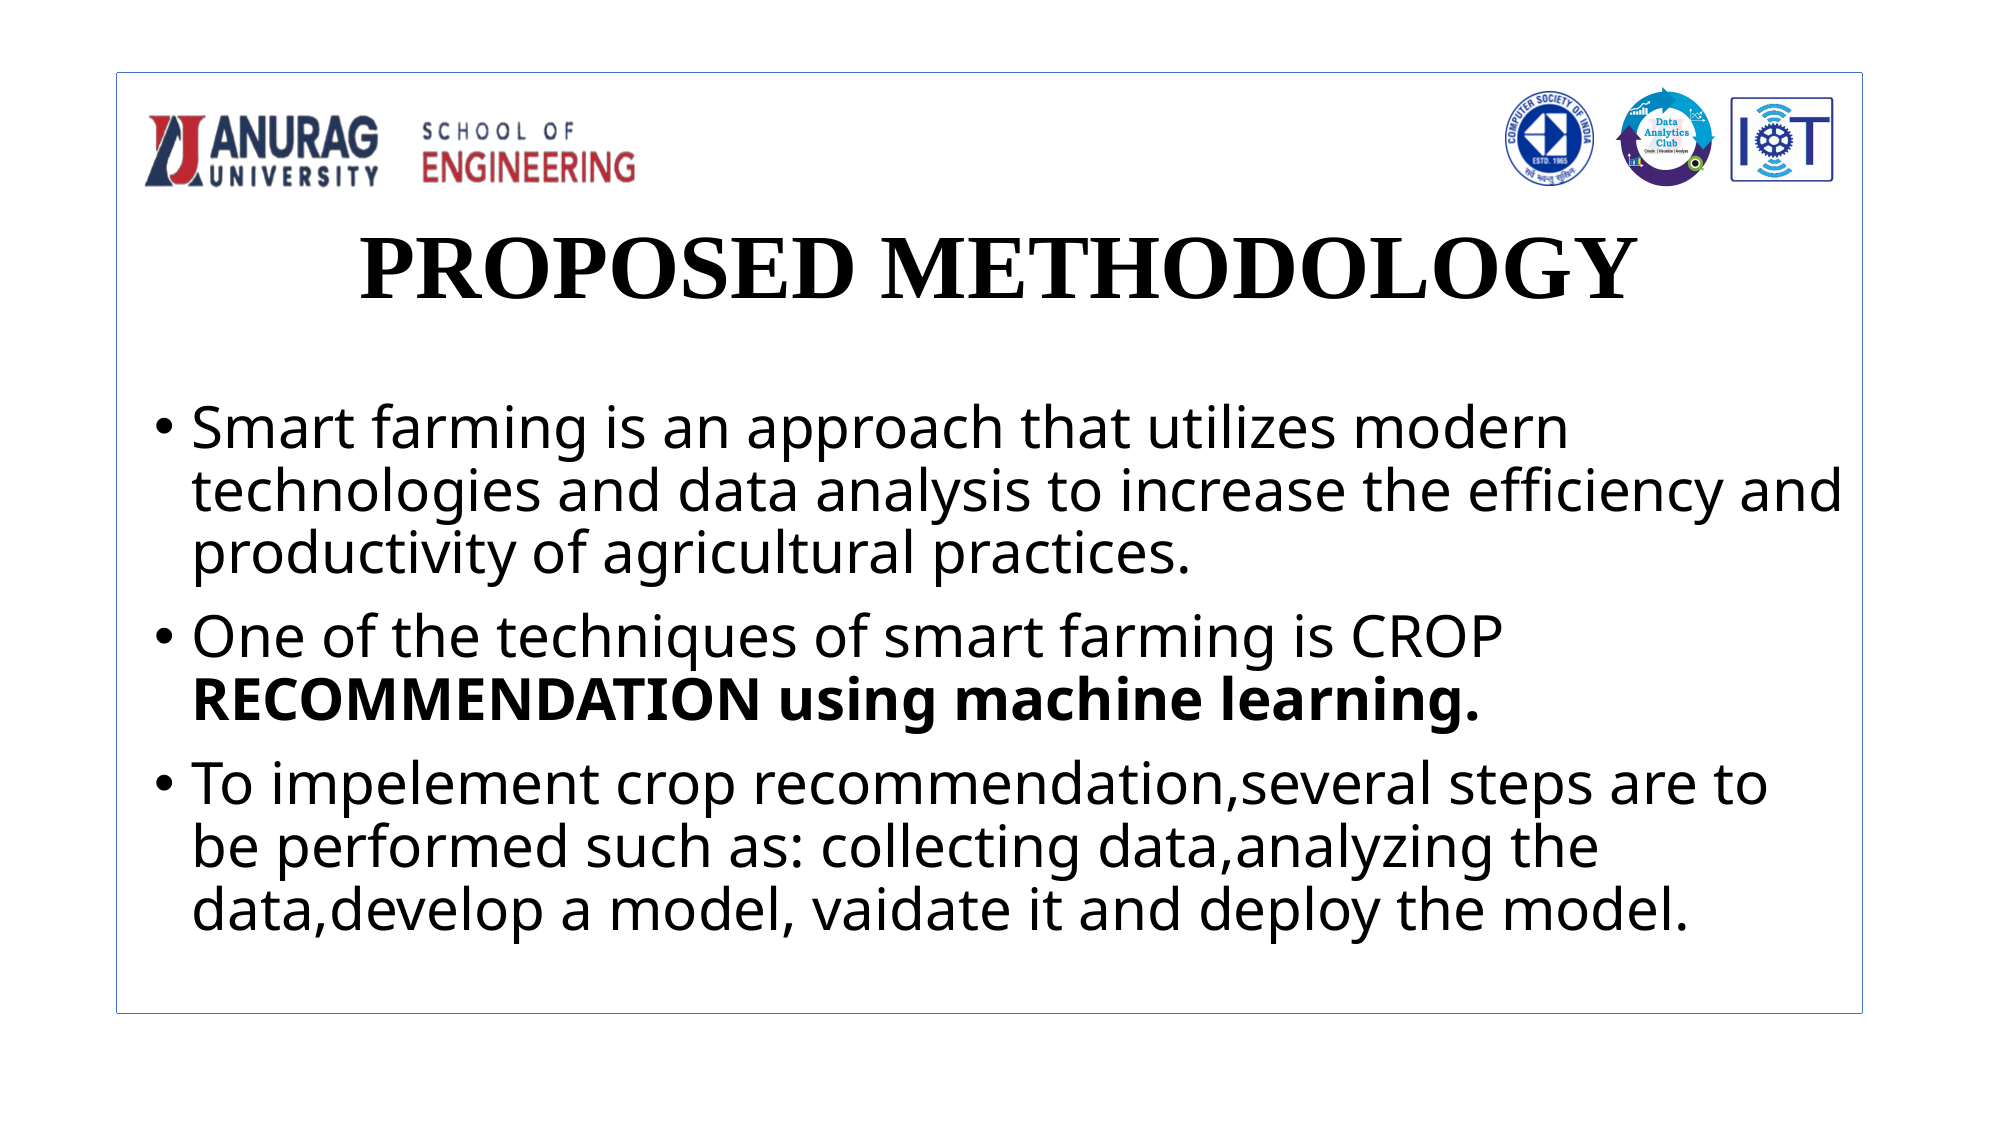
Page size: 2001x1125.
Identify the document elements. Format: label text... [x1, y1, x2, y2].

picture [1613, 84, 1718, 189]
list Smart farming is an approach that utilizes modern technologies and data analysis to increase the efficiency and productivity of agricultural practices. One of the techniques of smart farming is CROP RECOMMENDATION using machine learning. To impelement crop recommendation,several steps are to be performed such as: collecting data,analyzing the data,develop a model, vaidate it and deploy the model. [139, 299, 1862, 1013]
picture [1729, 97, 1834, 182]
picture [1505, 91, 1594, 186]
title PROPOSED METHODOLOGY [677, 165, 1862, 299]
picture [93, 32, 677, 308]
